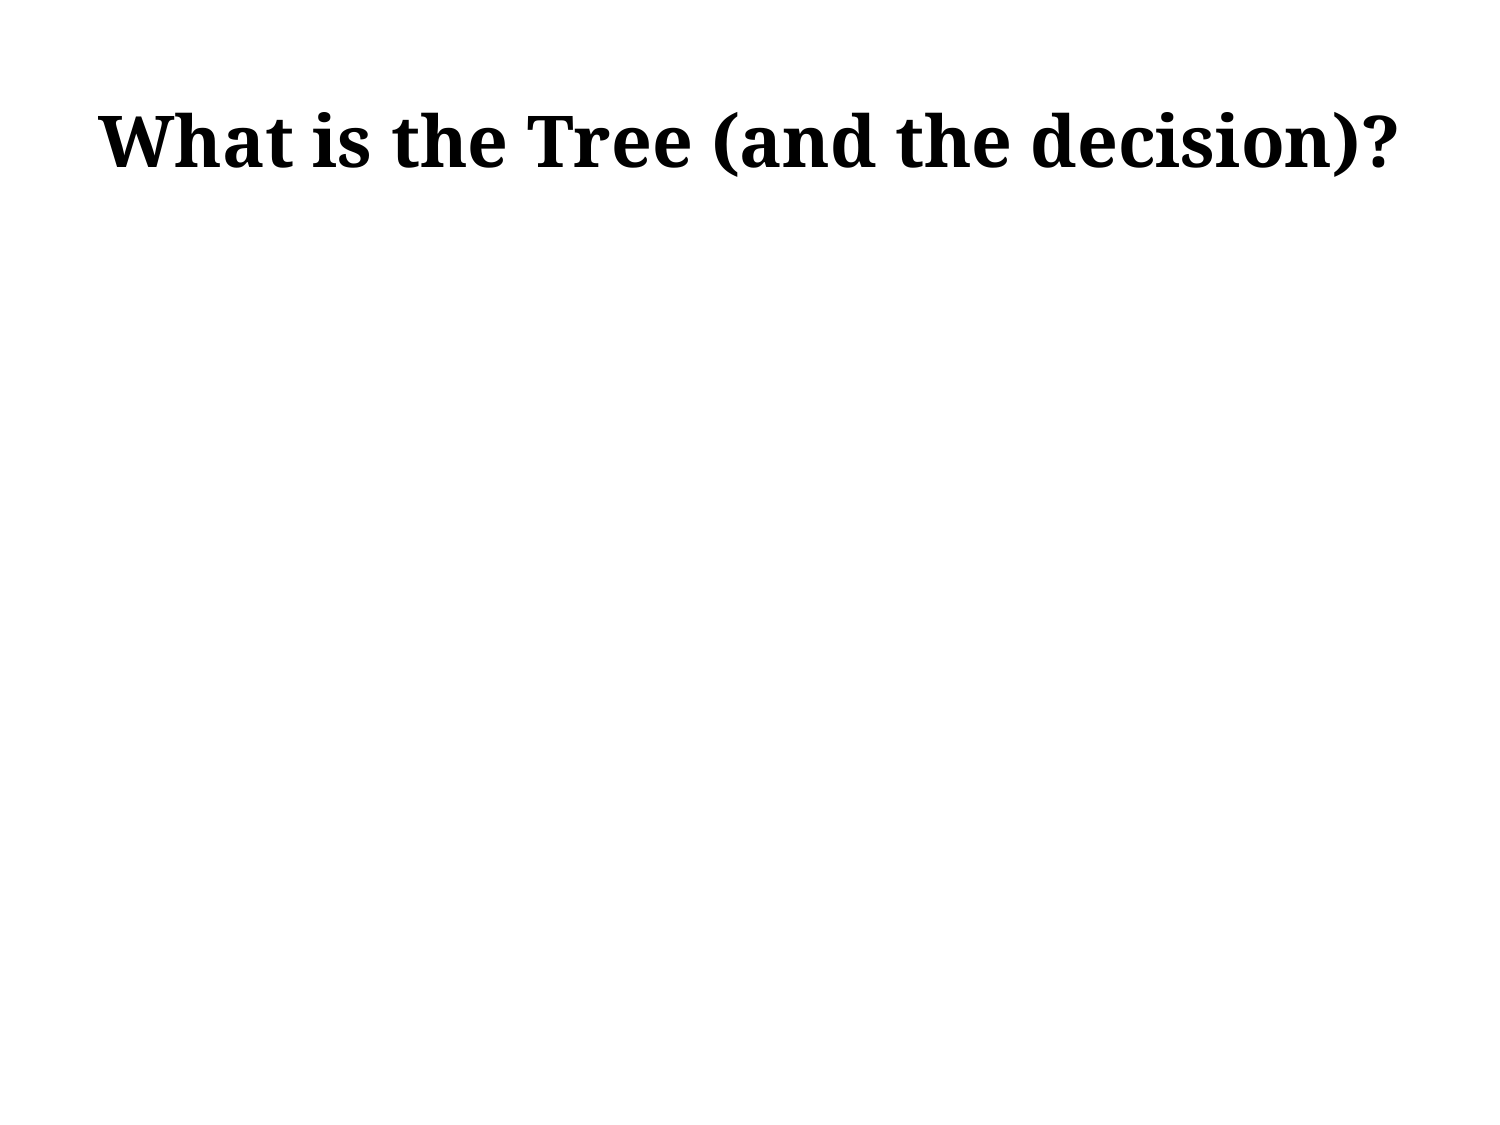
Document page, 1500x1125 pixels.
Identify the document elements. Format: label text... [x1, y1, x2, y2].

title What is the Tree (and the decision)? [75, 45, 1425, 233]
